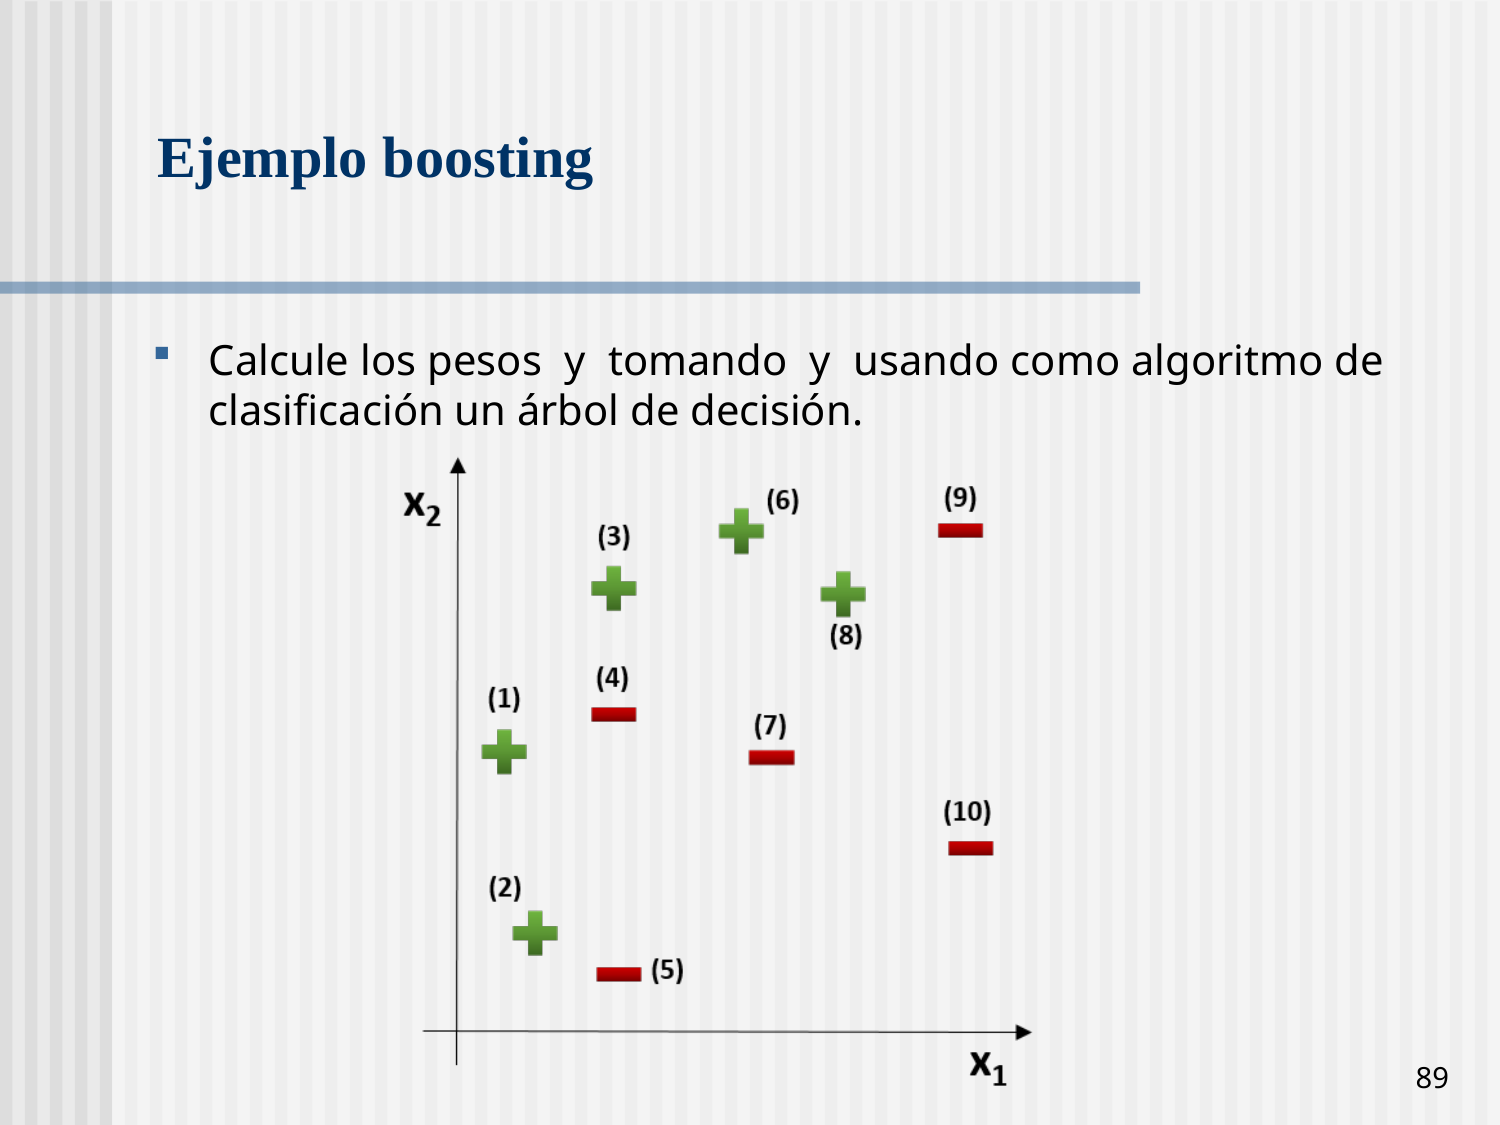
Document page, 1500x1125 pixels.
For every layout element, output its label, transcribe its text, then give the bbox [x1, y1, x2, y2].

slide_number 89 [1151, 1031, 1465, 1107]
picture [371, 439, 1058, 1118]
title Ejemplo boosting [142, 111, 1482, 267]
